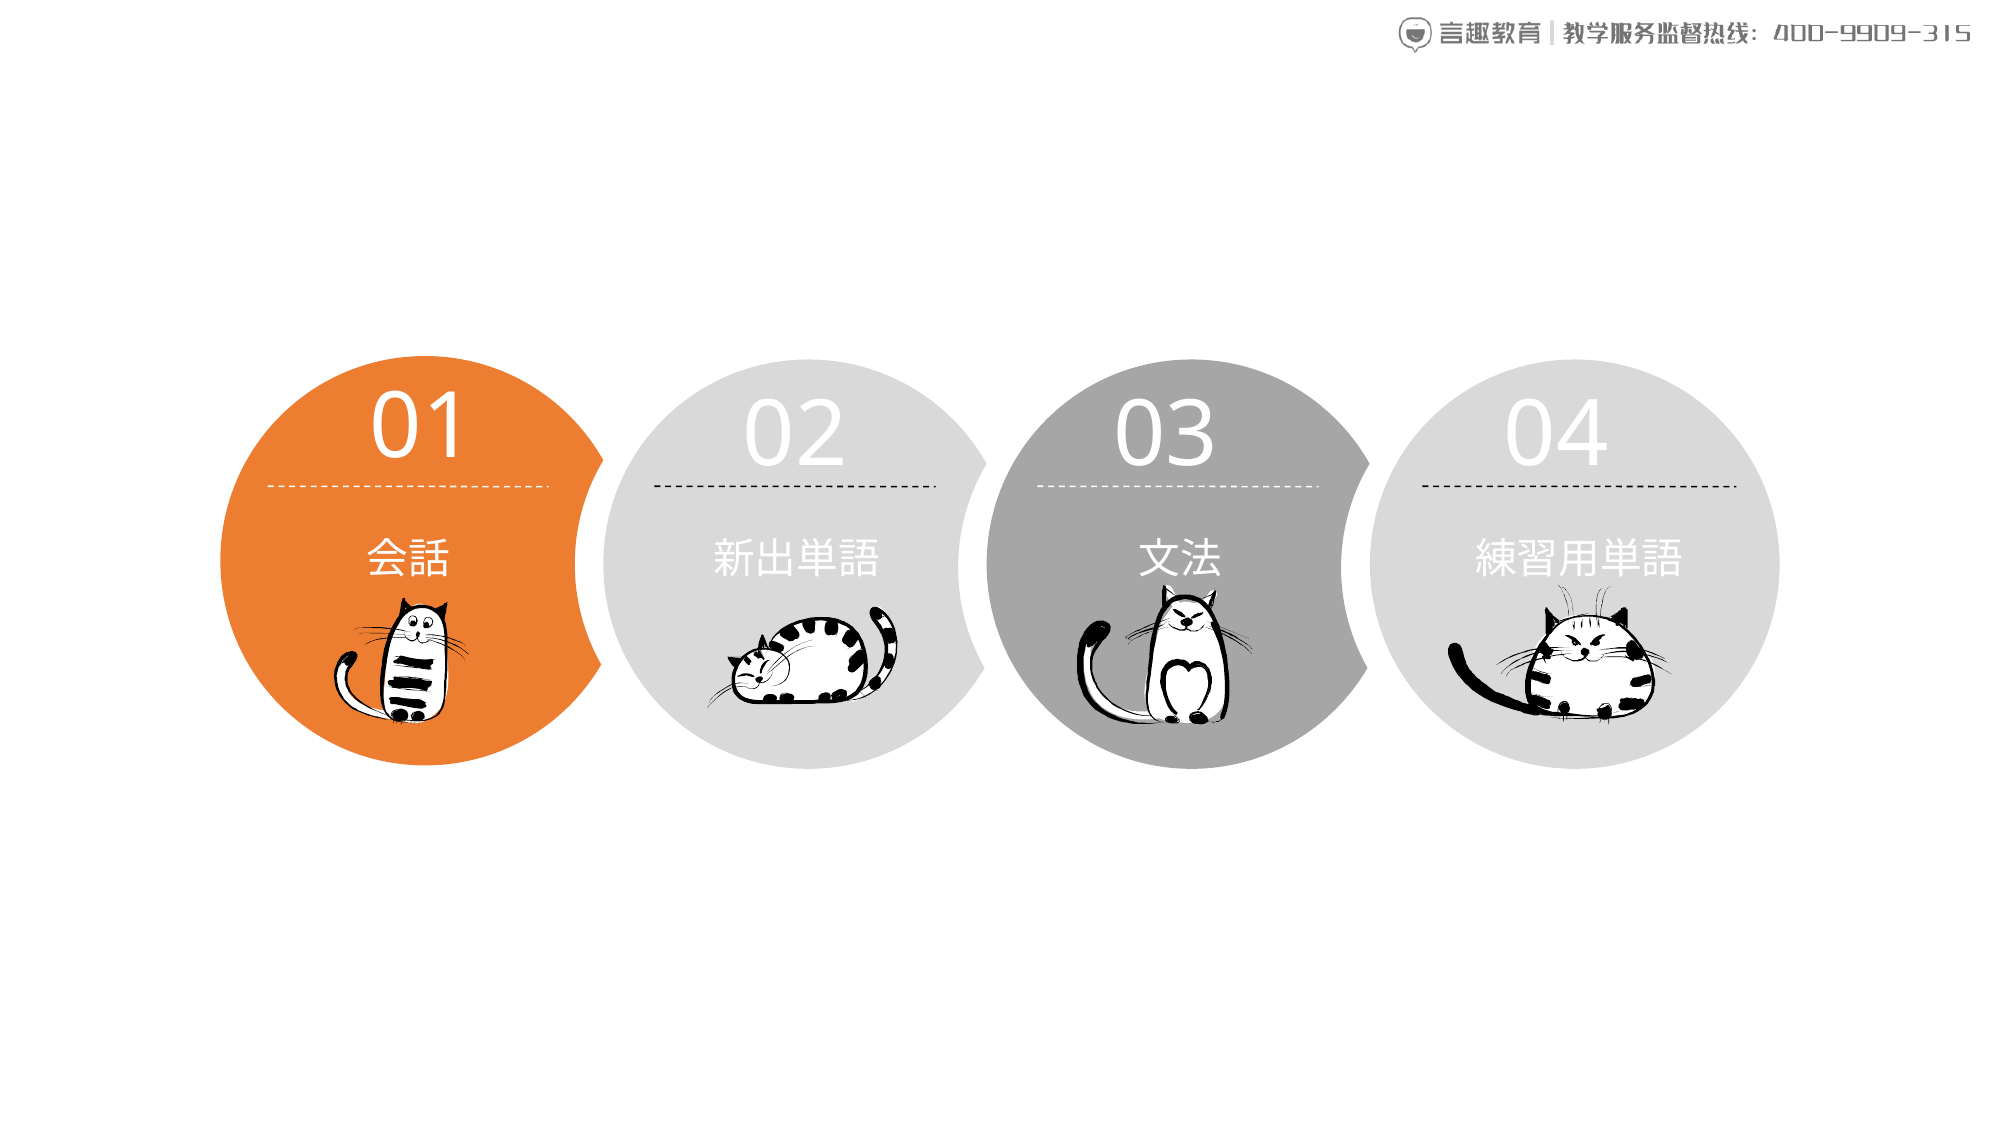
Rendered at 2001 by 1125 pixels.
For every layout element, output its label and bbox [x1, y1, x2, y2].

text_box [216, 356, 1780, 769]
